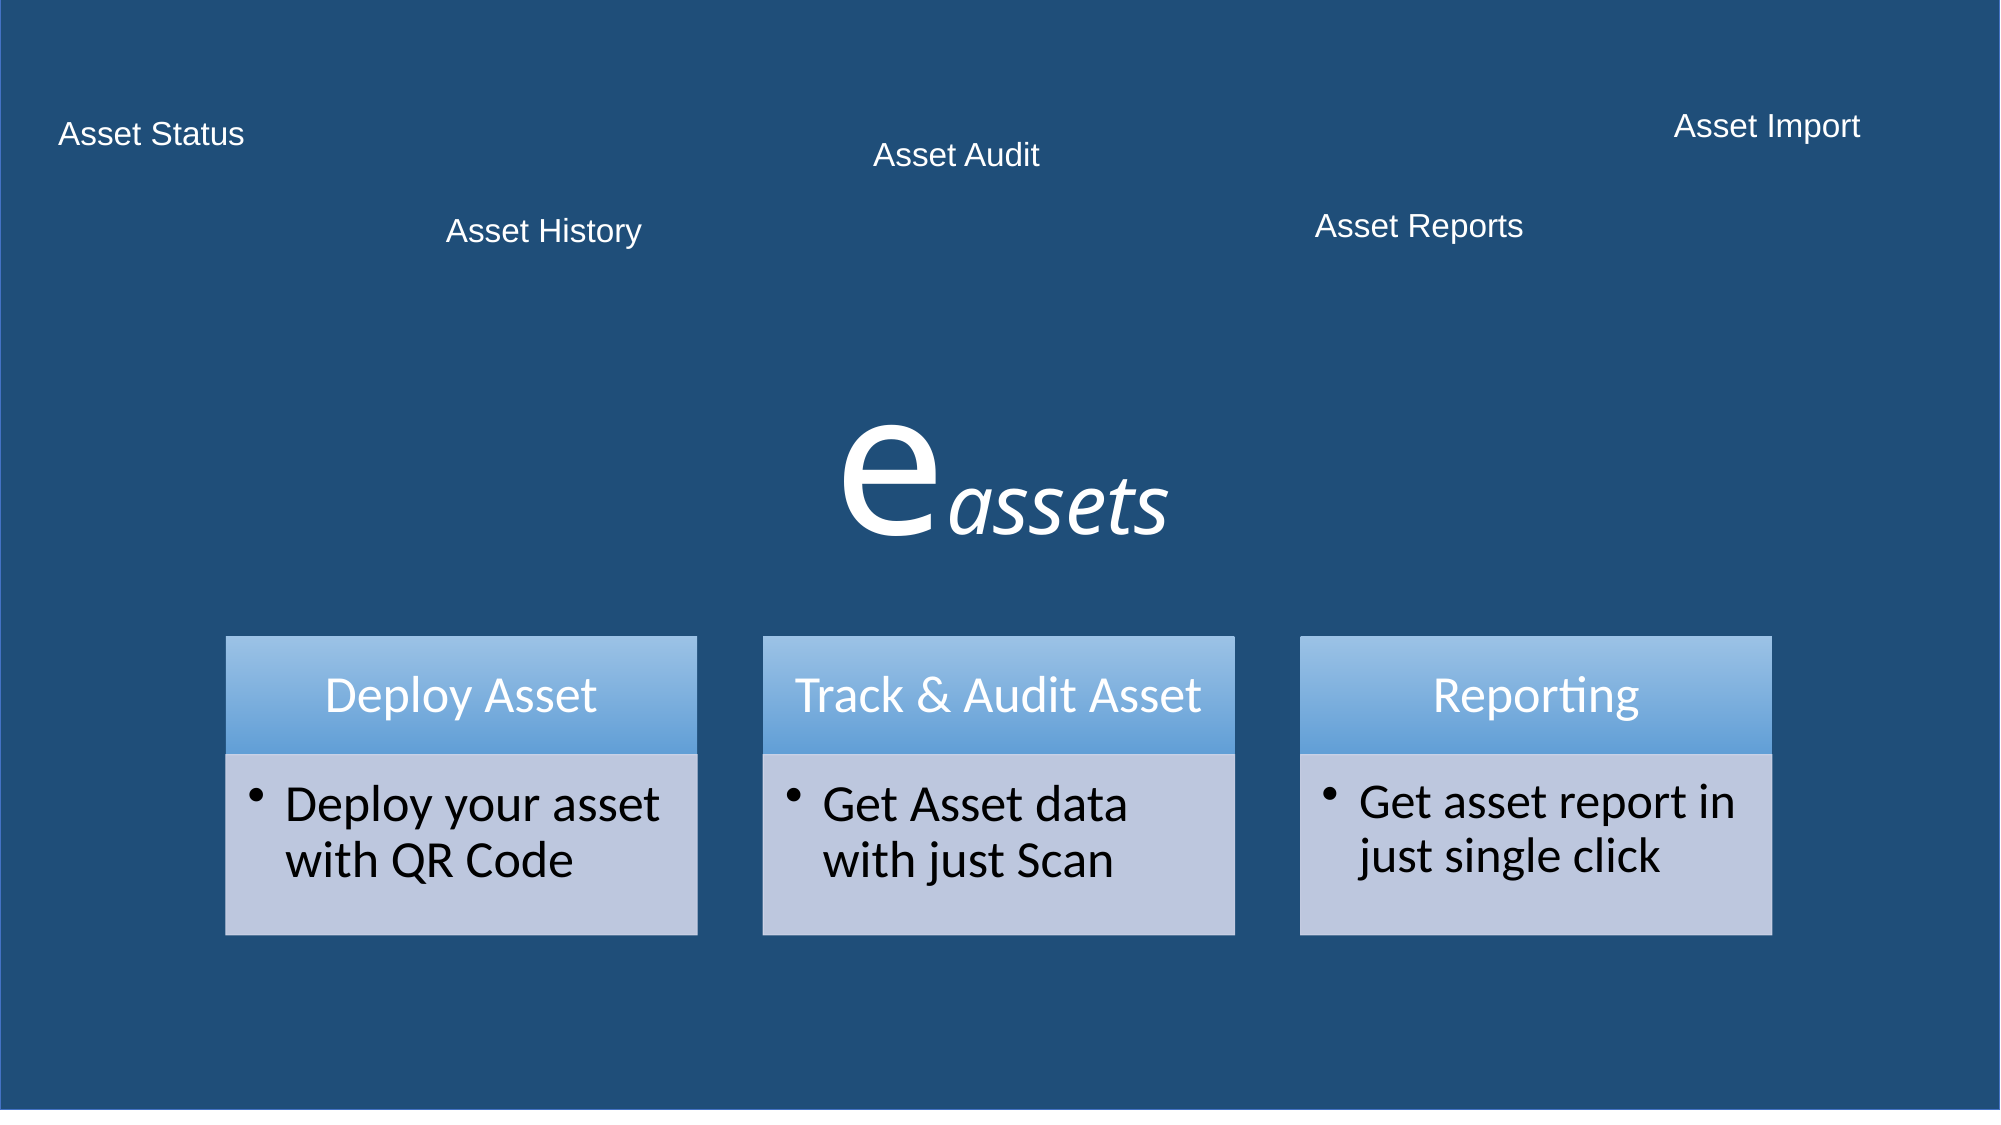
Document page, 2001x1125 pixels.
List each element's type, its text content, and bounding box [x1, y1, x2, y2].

text_box Asset Audit [858, 122, 1056, 181]
text_box eassets [240, 327, 1764, 583]
text_box Asset History [430, 198, 658, 257]
text_box [0, 0, 2000, 1110]
text_box Asset Status [43, 100, 444, 160]
text_box Asset Import [1659, 92, 1877, 152]
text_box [225, 627, 1773, 944]
text_box Asset Reports [1300, 192, 1540, 252]
